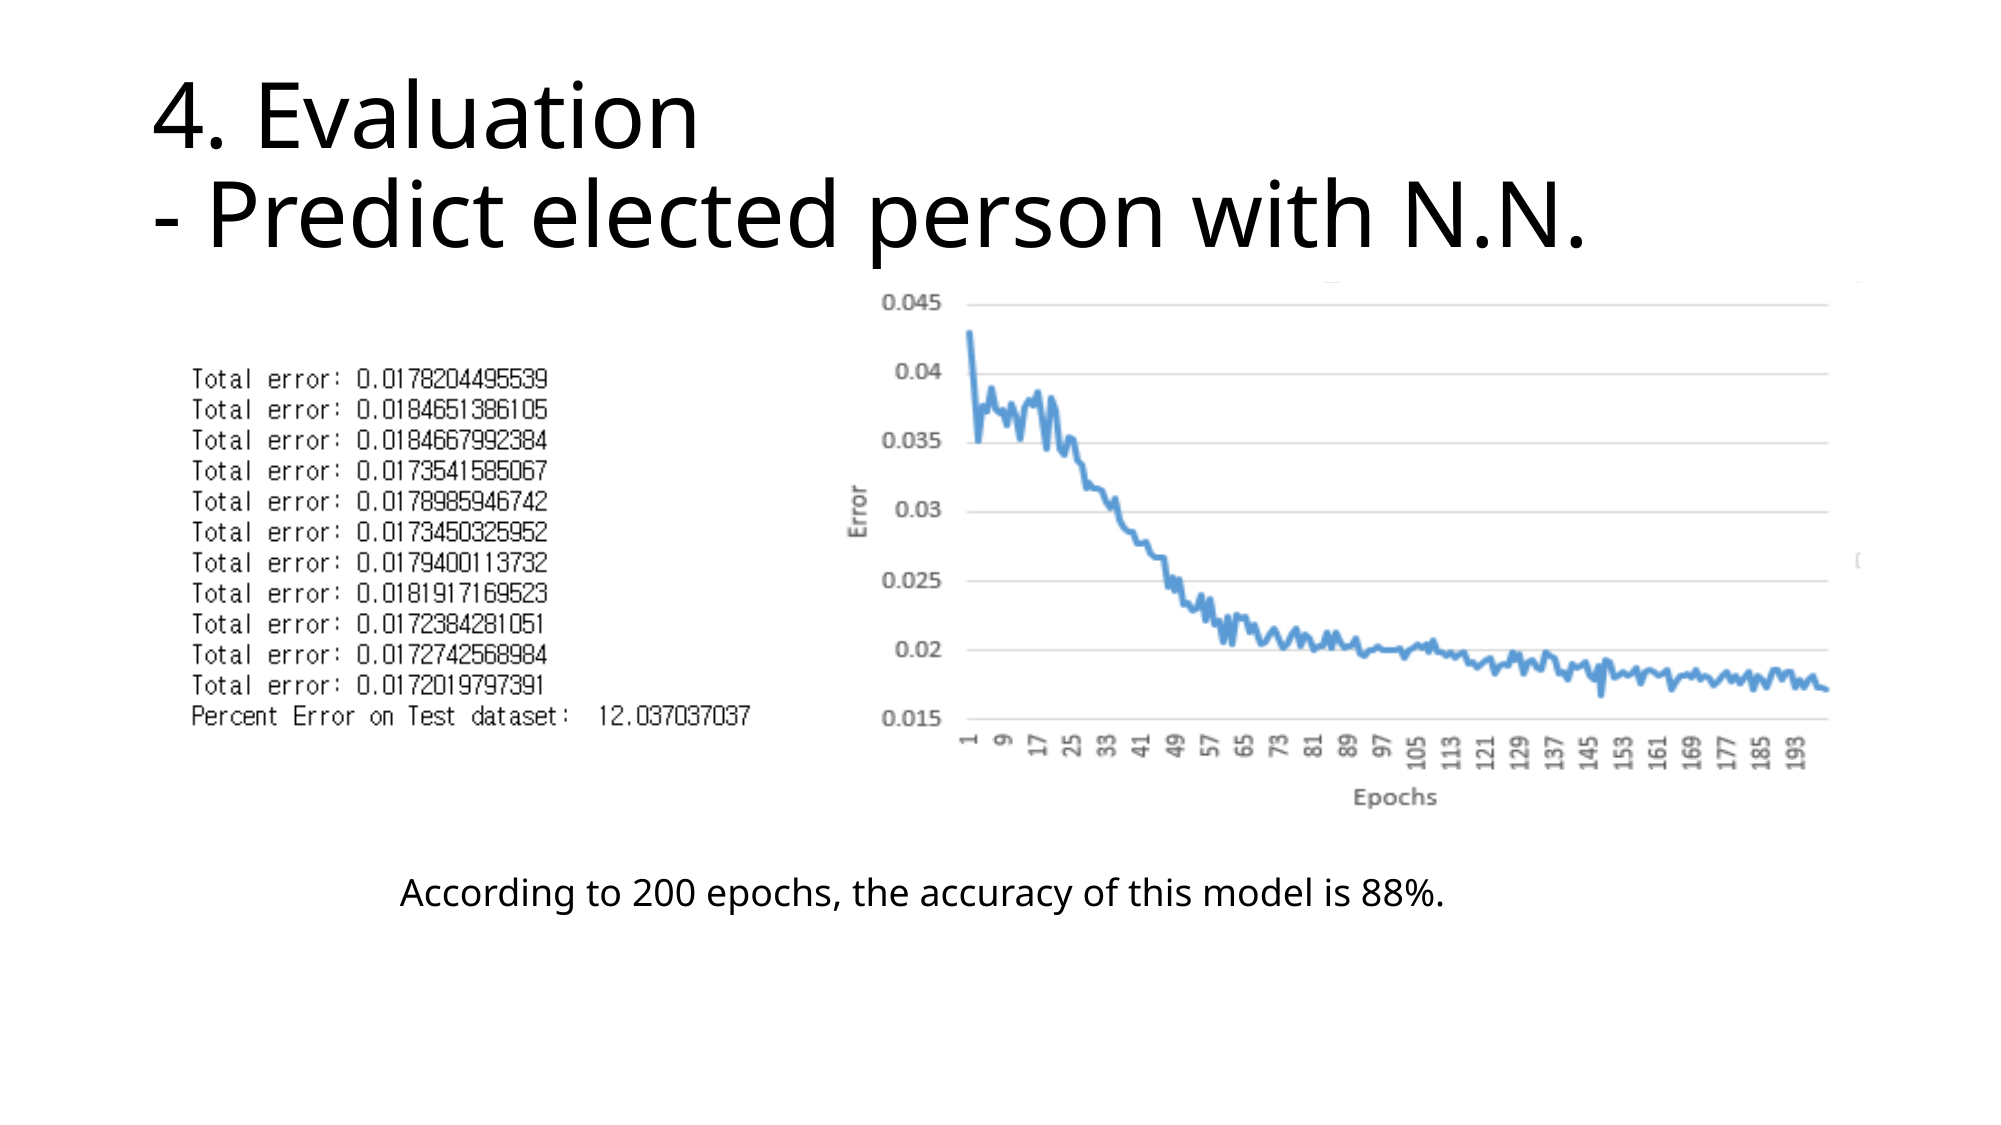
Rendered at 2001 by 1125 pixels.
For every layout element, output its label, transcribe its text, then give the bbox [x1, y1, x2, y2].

text_box According to 200 epochs, the accuracy of this model is 88%. [185, 842, 1662, 941]
title 4. Evaluation - Predict elected person with N.N. [137, 59, 1863, 278]
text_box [139, 282, 1861, 831]
